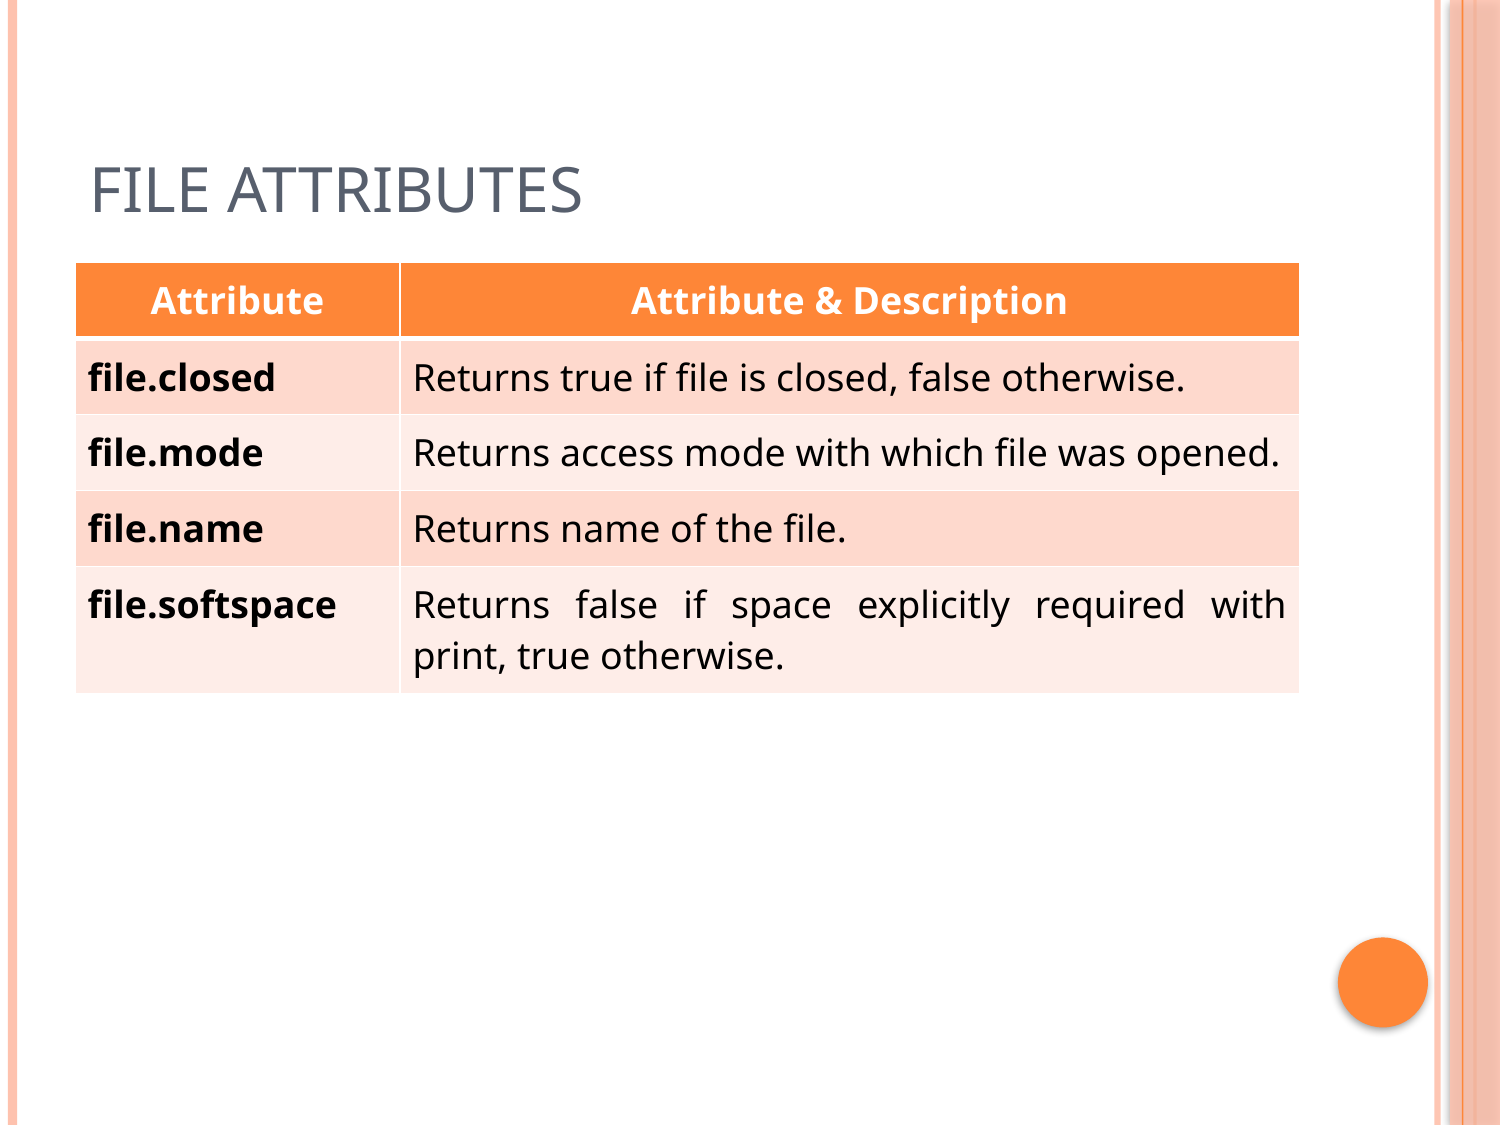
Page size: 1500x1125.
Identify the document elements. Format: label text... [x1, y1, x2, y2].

table_cell Returns false if space explicitly required with print, true otherwise. [401, 567, 1299, 693]
table_header Attribute [76, 263, 399, 336]
table_cell file.name [76, 491, 399, 566]
title File Attributes [75, 45, 1300, 233]
table_cell Returns name of the file. [401, 491, 1299, 566]
table_cell Returns true if file is closed, false otherwise. [401, 341, 1299, 414]
table_cell file.softspace [76, 567, 399, 693]
table_header Attribute & Description [401, 263, 1299, 336]
table_cell file.closed [76, 341, 399, 414]
table_cell Returns access mode with which file was opened. [401, 415, 1299, 490]
table_cell file.mode [76, 415, 399, 490]
